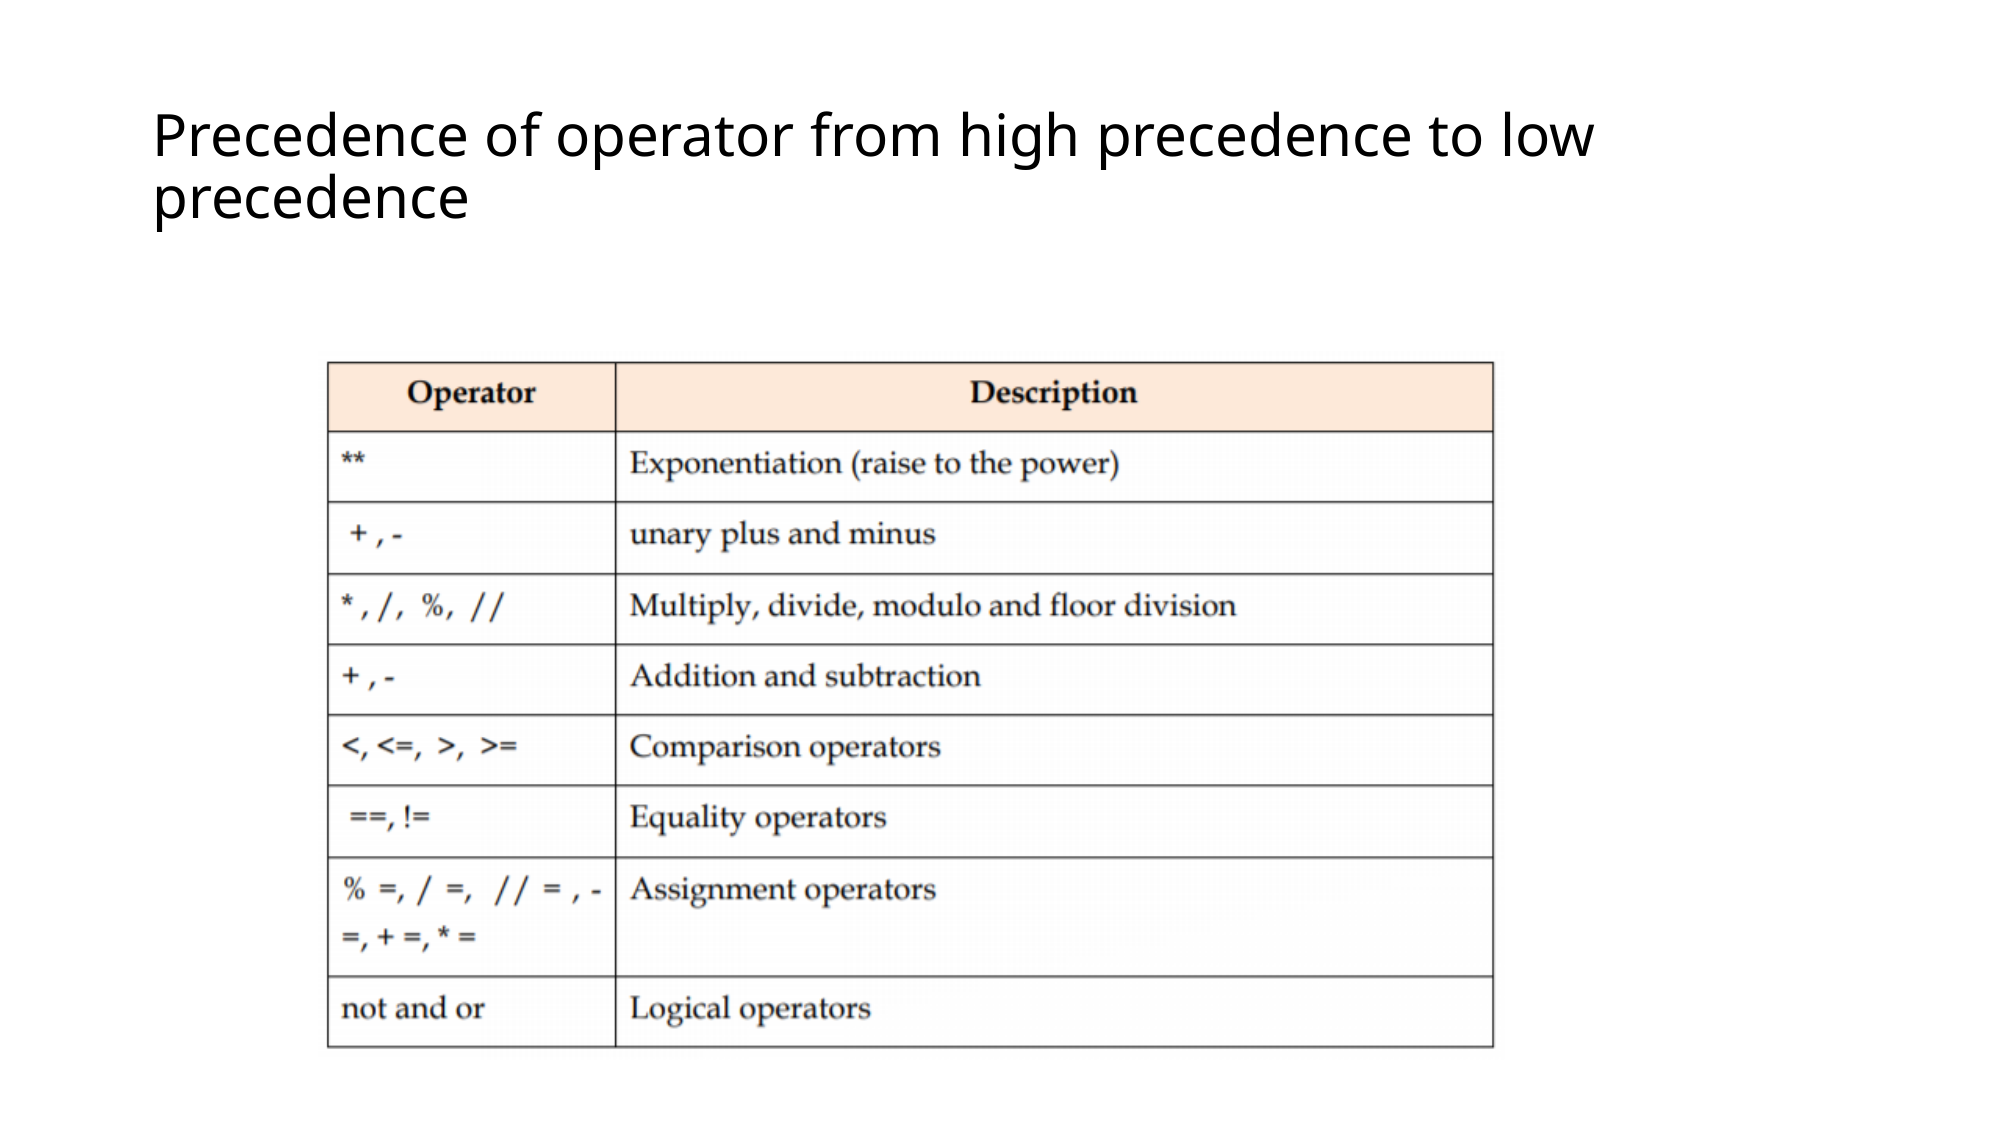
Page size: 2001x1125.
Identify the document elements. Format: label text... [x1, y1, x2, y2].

title Precedence of operator from high precedence to low precedence [137, 59, 1863, 278]
picture [318, 351, 1505, 1060]
